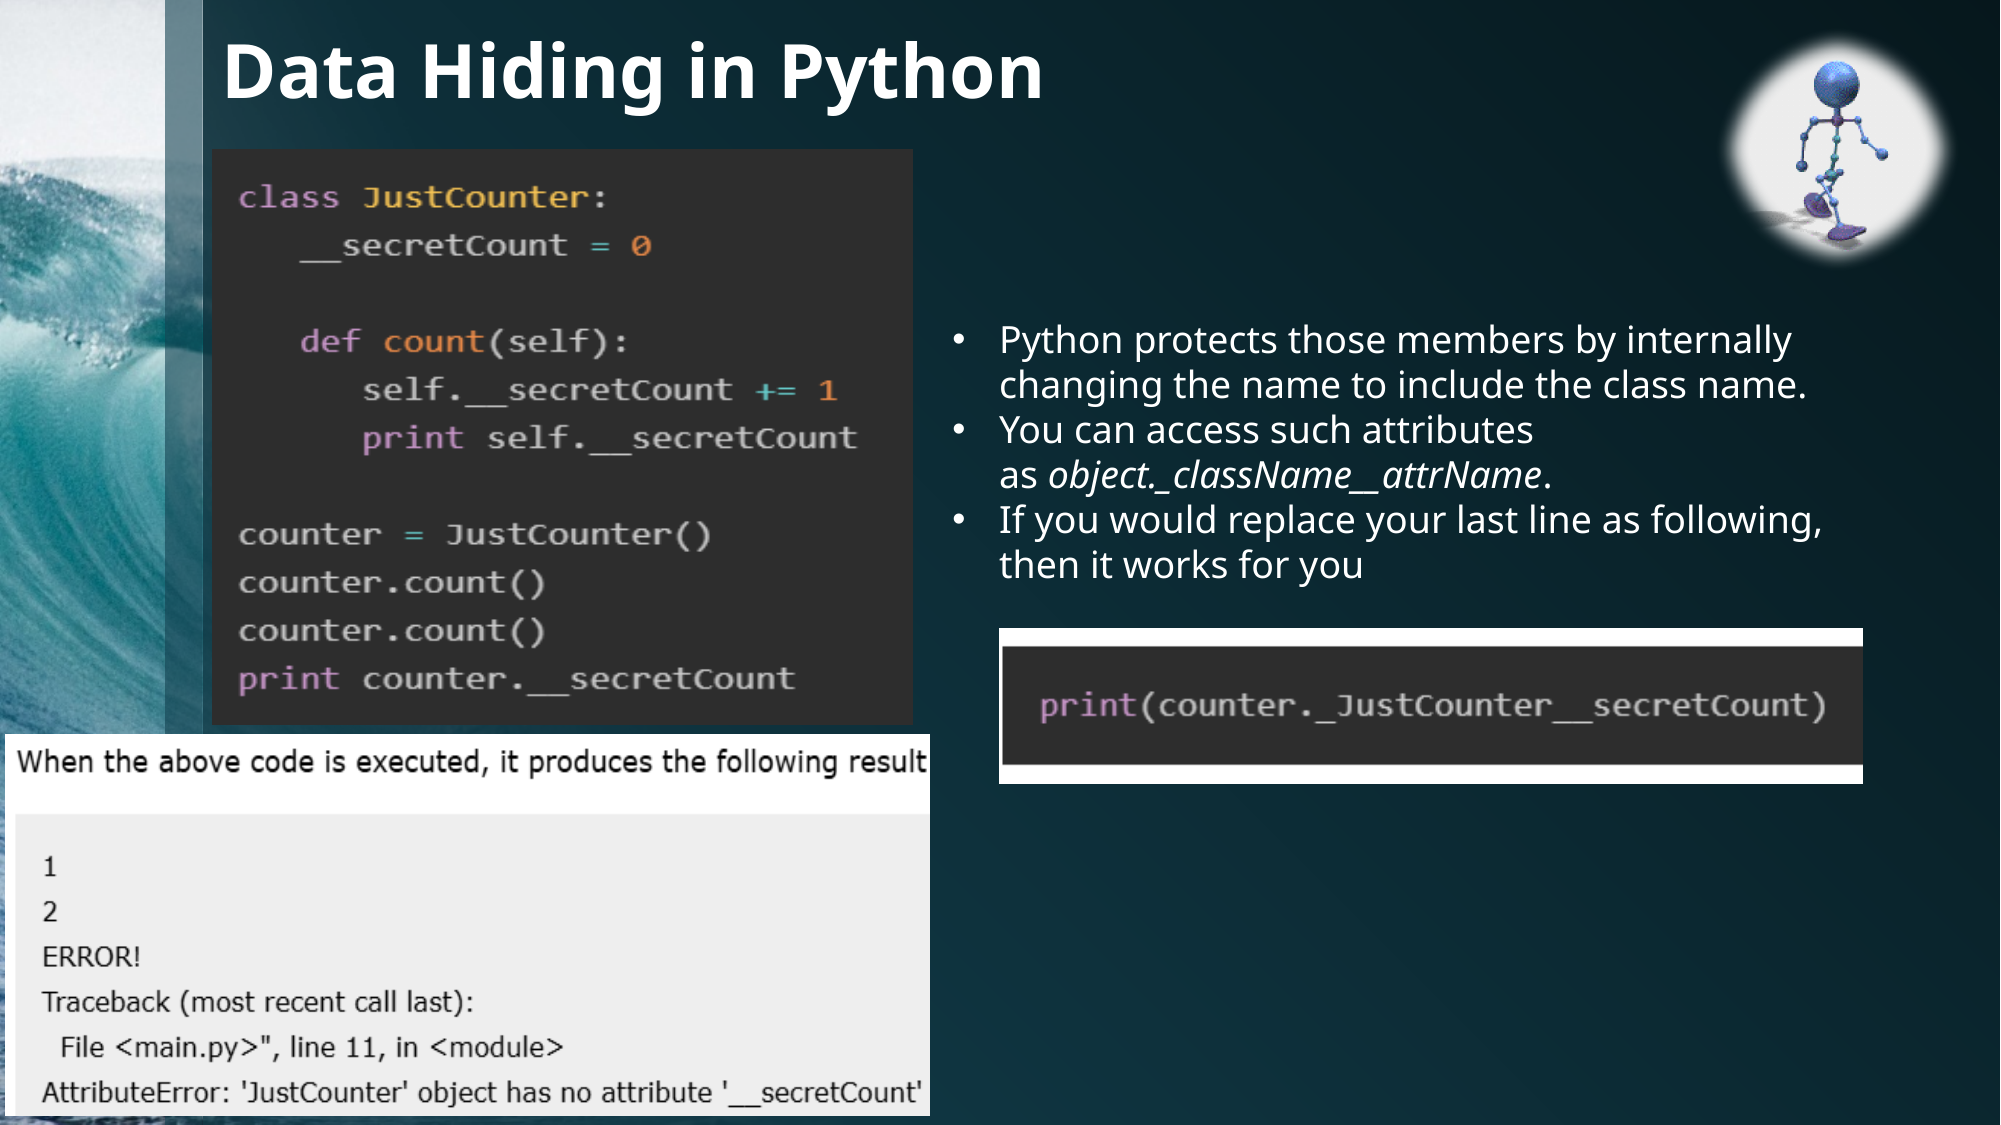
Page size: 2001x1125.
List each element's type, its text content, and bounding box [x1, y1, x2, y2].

text_box Python protects those members by internally changing the name to include the class name. You can access such attributes as object._className__attrName. If you would replace your last line as following, then it works for you [937, 309, 1913, 594]
title Data Hiding in Python [206, 9, 1708, 122]
picture [0, 0, 2000, 1125]
